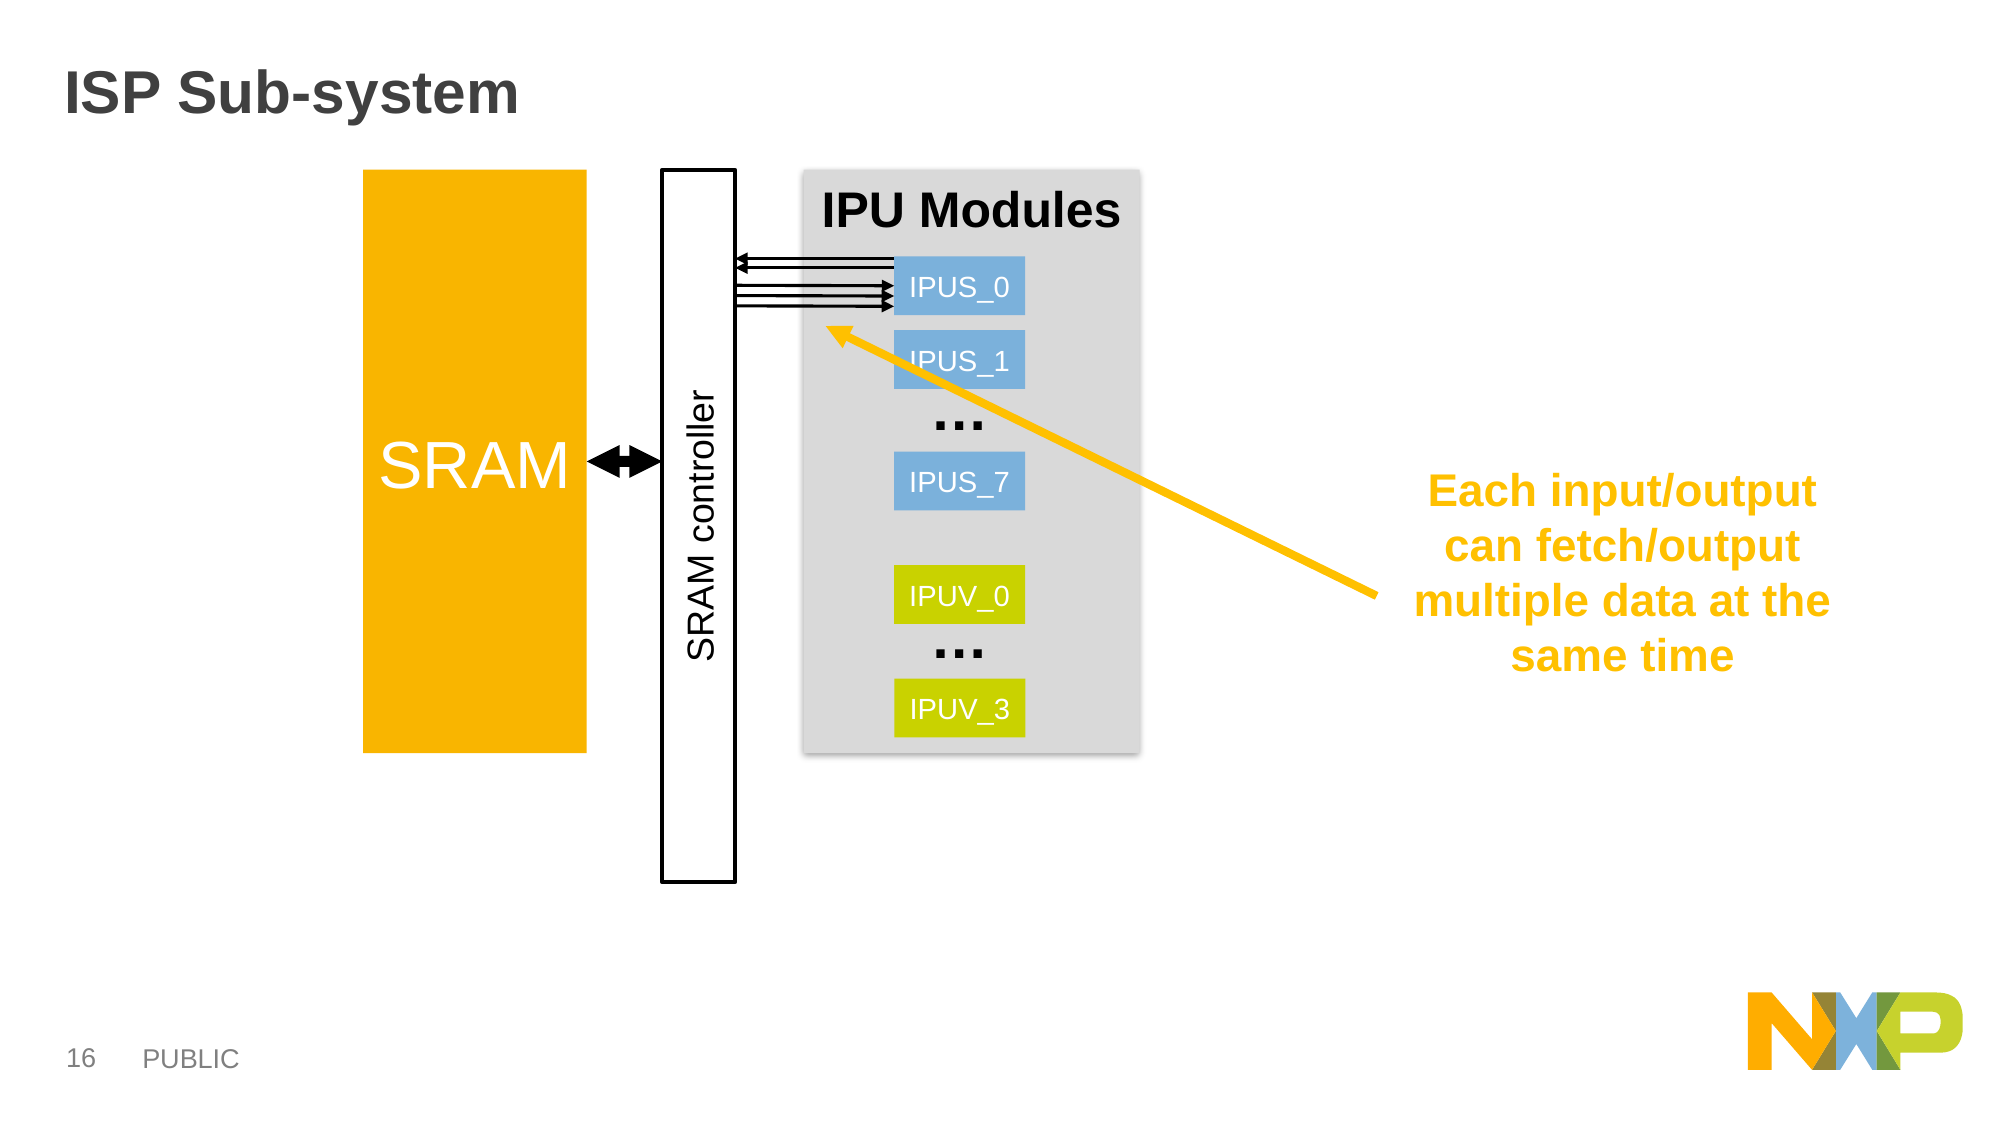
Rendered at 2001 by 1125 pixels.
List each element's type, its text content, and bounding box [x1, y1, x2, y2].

title ISP Sub-system [48, 45, 1963, 154]
text_box IPU Modules [803, 169, 1140, 754]
text_box SRAM [361, 168, 589, 755]
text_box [803, 308, 881, 312]
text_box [825, 325, 1377, 597]
text_box … [894, 604, 1026, 667]
text_box SRAM controller [660, 168, 737, 884]
text_box IPUV_3 [892, 677, 1027, 740]
text_box IPUS_0 [892, 254, 1027, 317]
text_box Each input/output can fetch/output multiple data at the same time [1376, 453, 1869, 739]
